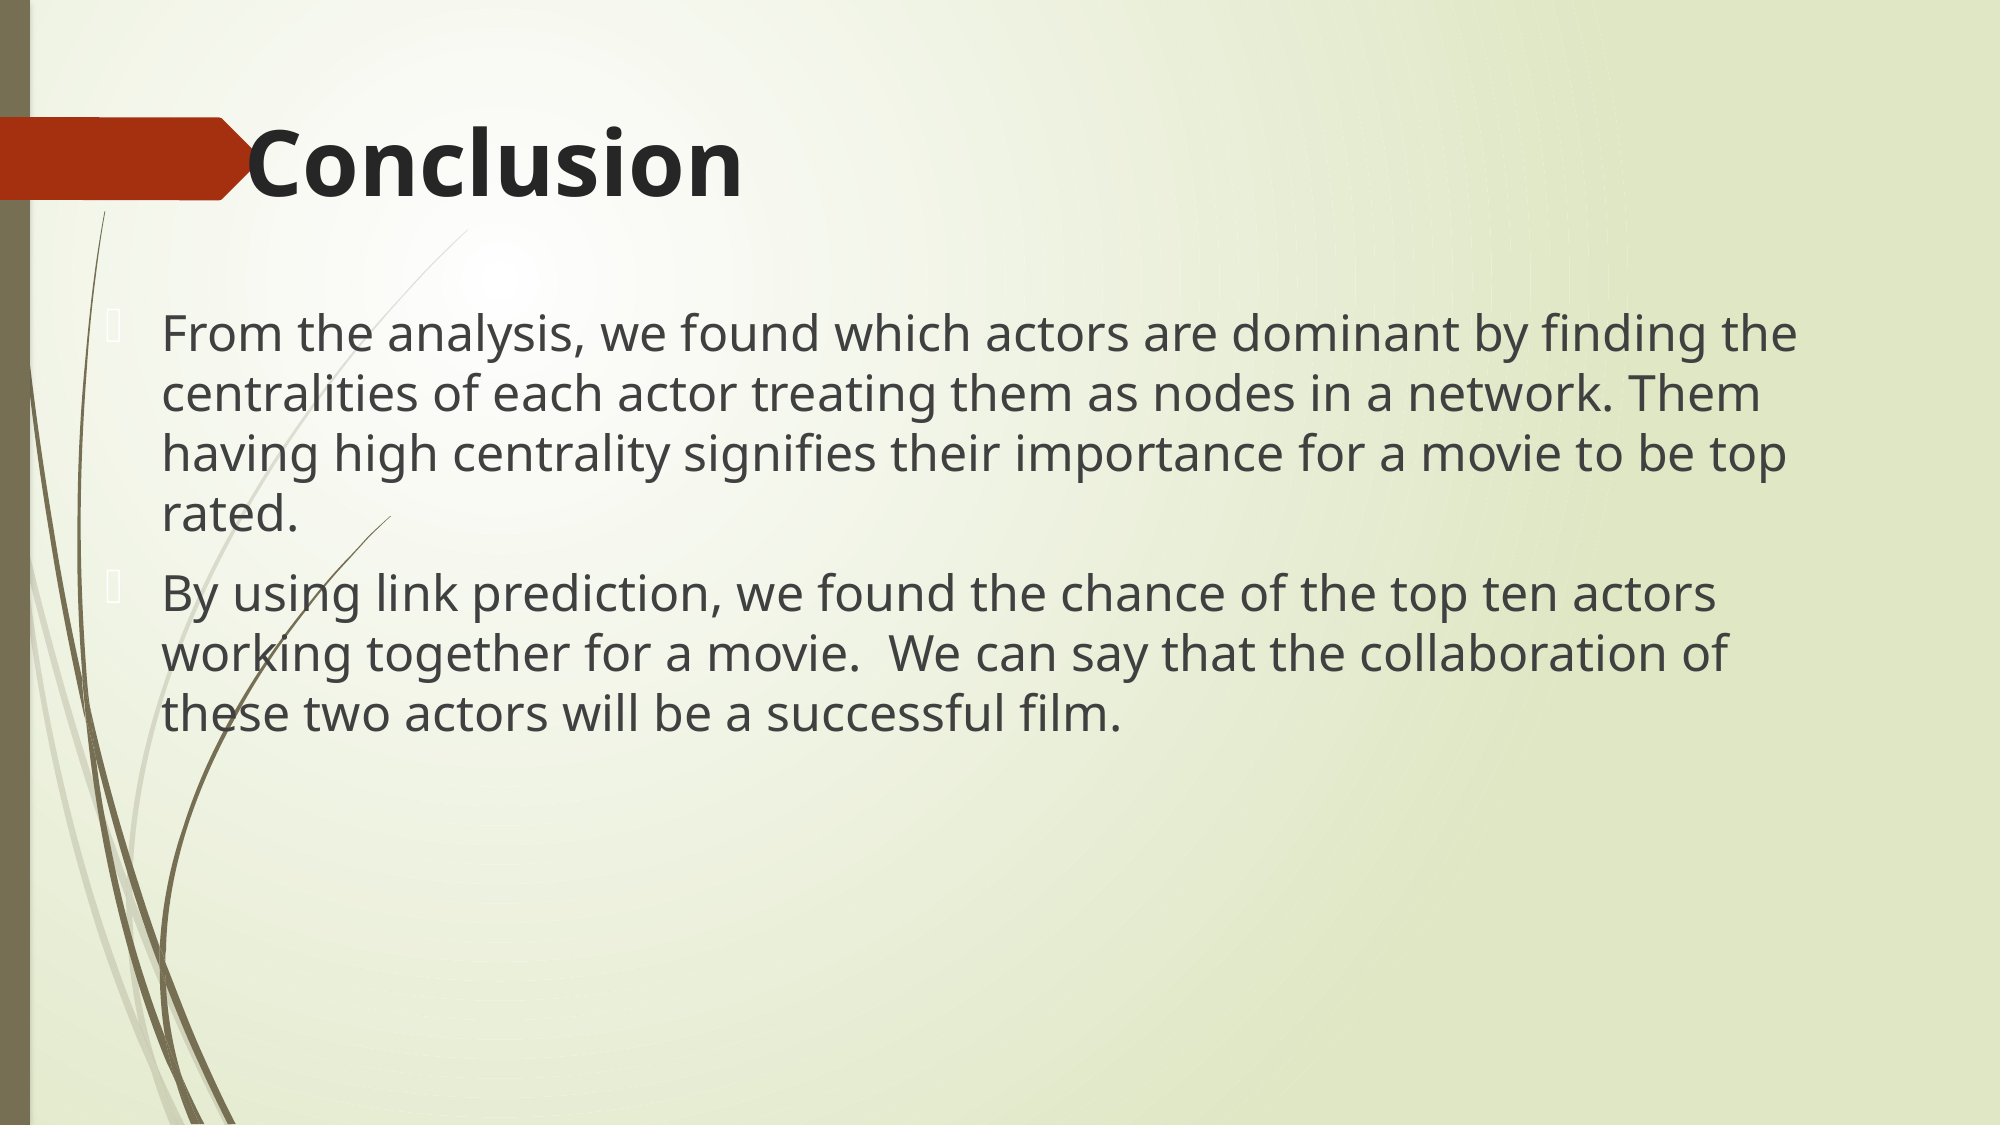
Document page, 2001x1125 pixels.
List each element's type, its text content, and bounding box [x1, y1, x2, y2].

list From the analysis, we found which actors are dominant by finding the centralities of each actor treating them as nodes in a network. Them having high centrality signifies their importance for a movie to be top rated. By using link prediction, we found the chance of the top ten actors working together for a movie. We can say that the collaboration of these two actors will be a successful film. [90, 293, 1842, 1125]
title Conclusion [15, 97, 2000, 251]
